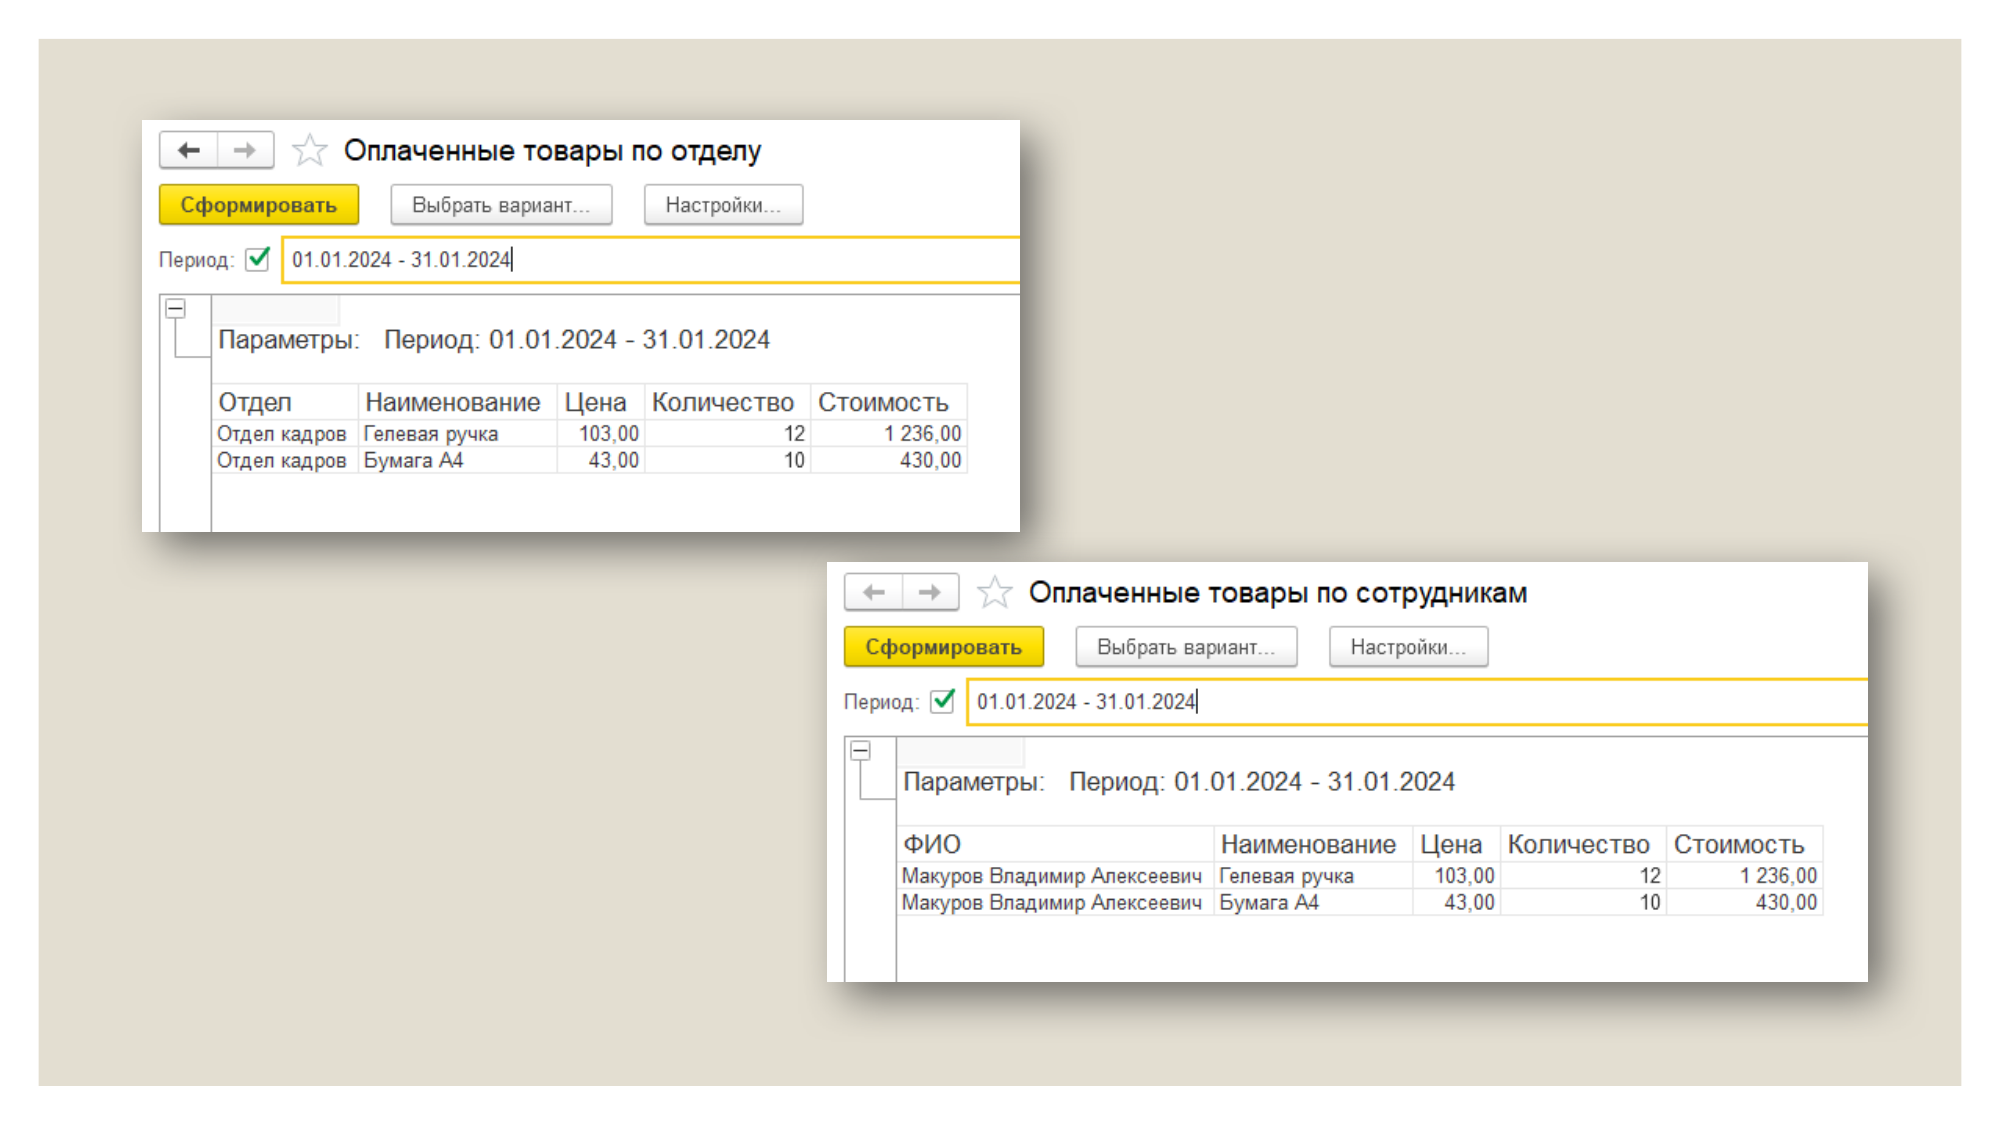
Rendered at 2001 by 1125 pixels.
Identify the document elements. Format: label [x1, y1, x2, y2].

picture [827, 562, 1868, 982]
picture [142, 120, 1020, 532]
